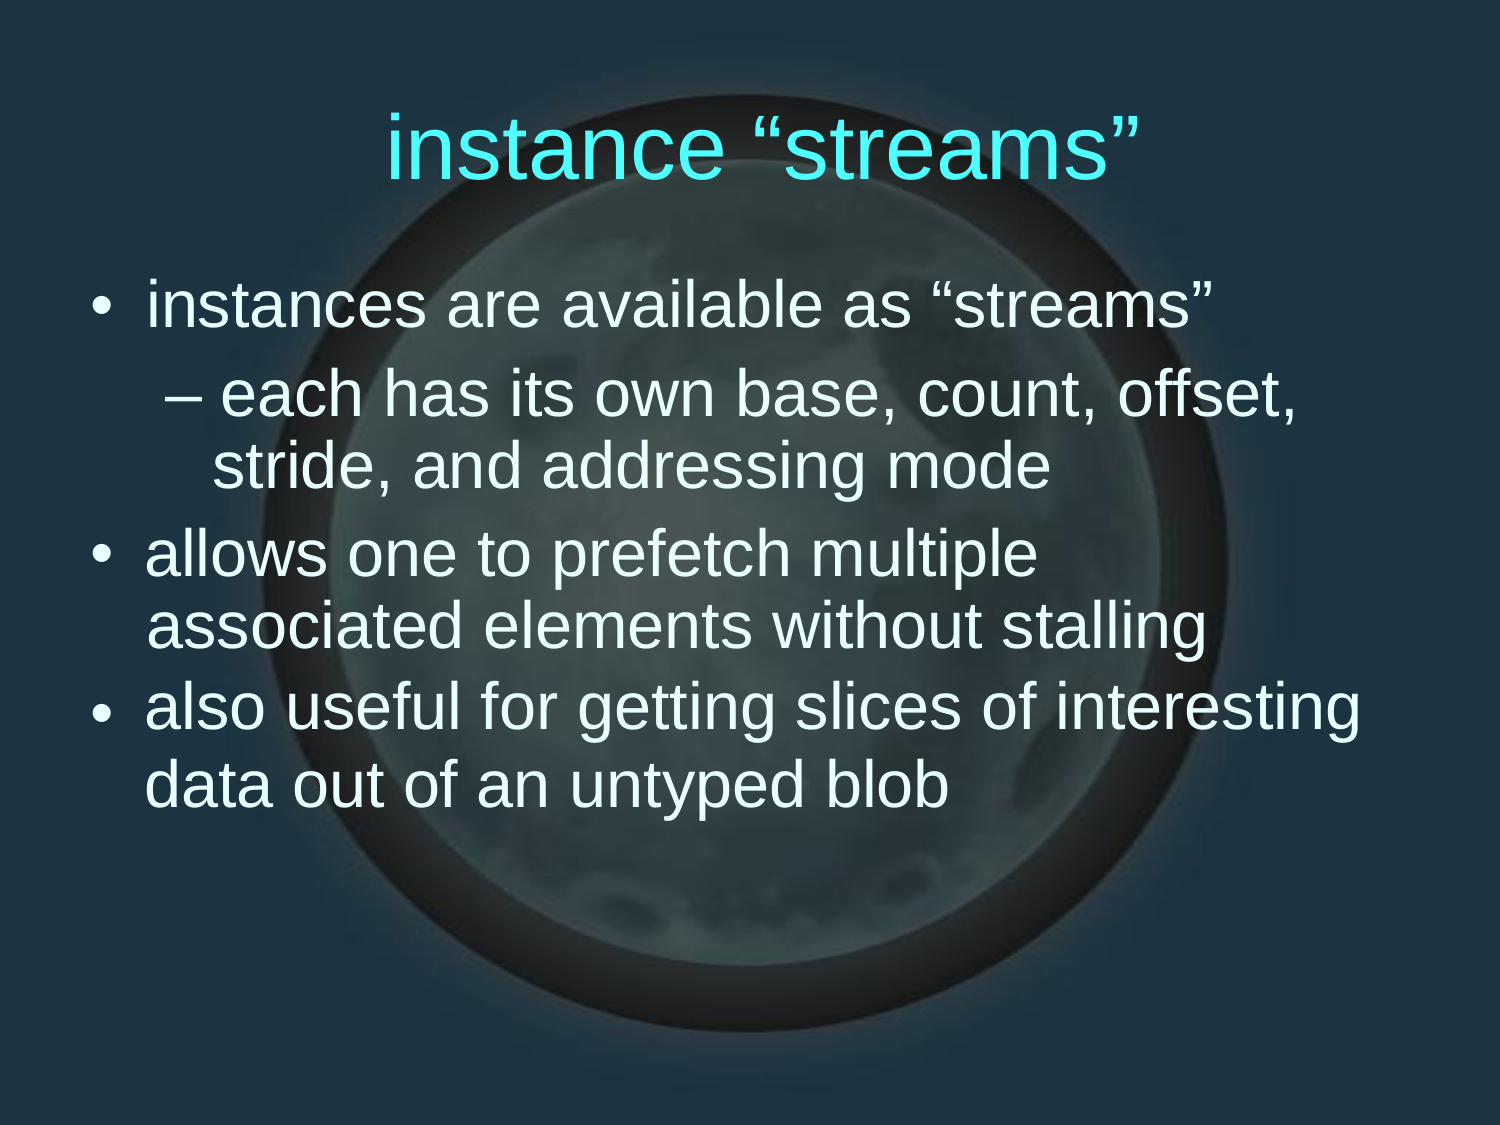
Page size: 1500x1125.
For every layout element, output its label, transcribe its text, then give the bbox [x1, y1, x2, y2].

text_box [0, 0, 1500, 1125]
text_box • [87, 678, 126, 750]
text_box instances are available as “streams” – each has its own base, count, offset, stride, and addressing mode allows one to prefetch multiple associated elements without stalling also useful for getting slices of interesting data out of an untyped blob [144, 270, 1391, 822]
text_box • [87, 270, 126, 342]
text_box “streams” [750, 101, 1157, 198]
text_box instance [383, 101, 744, 198]
text_box • [87, 518, 126, 590]
